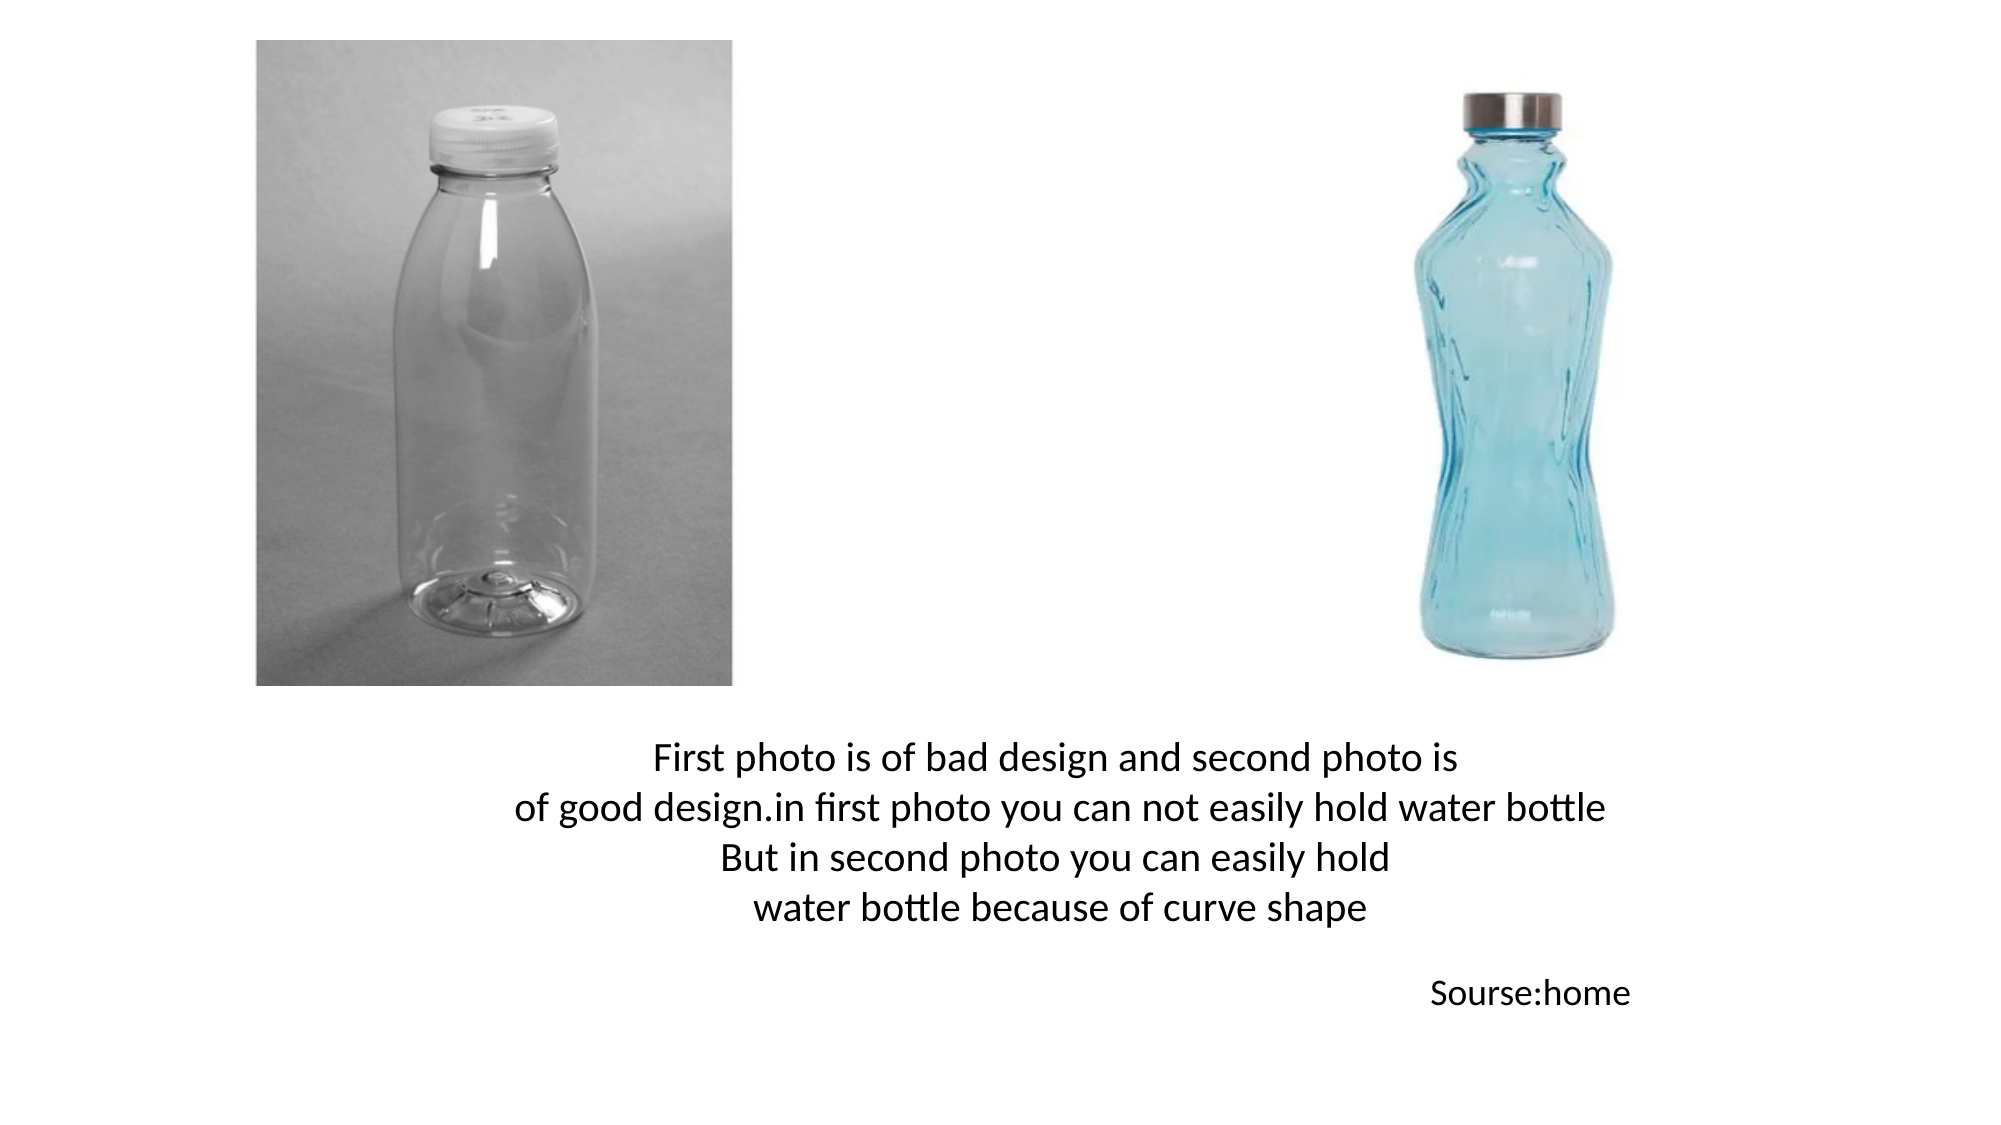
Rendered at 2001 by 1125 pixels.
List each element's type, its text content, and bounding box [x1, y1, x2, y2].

text_box Sourse:home [1415, 960, 1886, 1021]
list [137, 40, 852, 686]
picture [1112, 59, 1925, 695]
text_box First photo is of bad design and second photo is of good design.in first photo you can not easily hold water bottle But in second photo you can easily hold water bottle because of curve shape [499, 722, 1622, 938]
